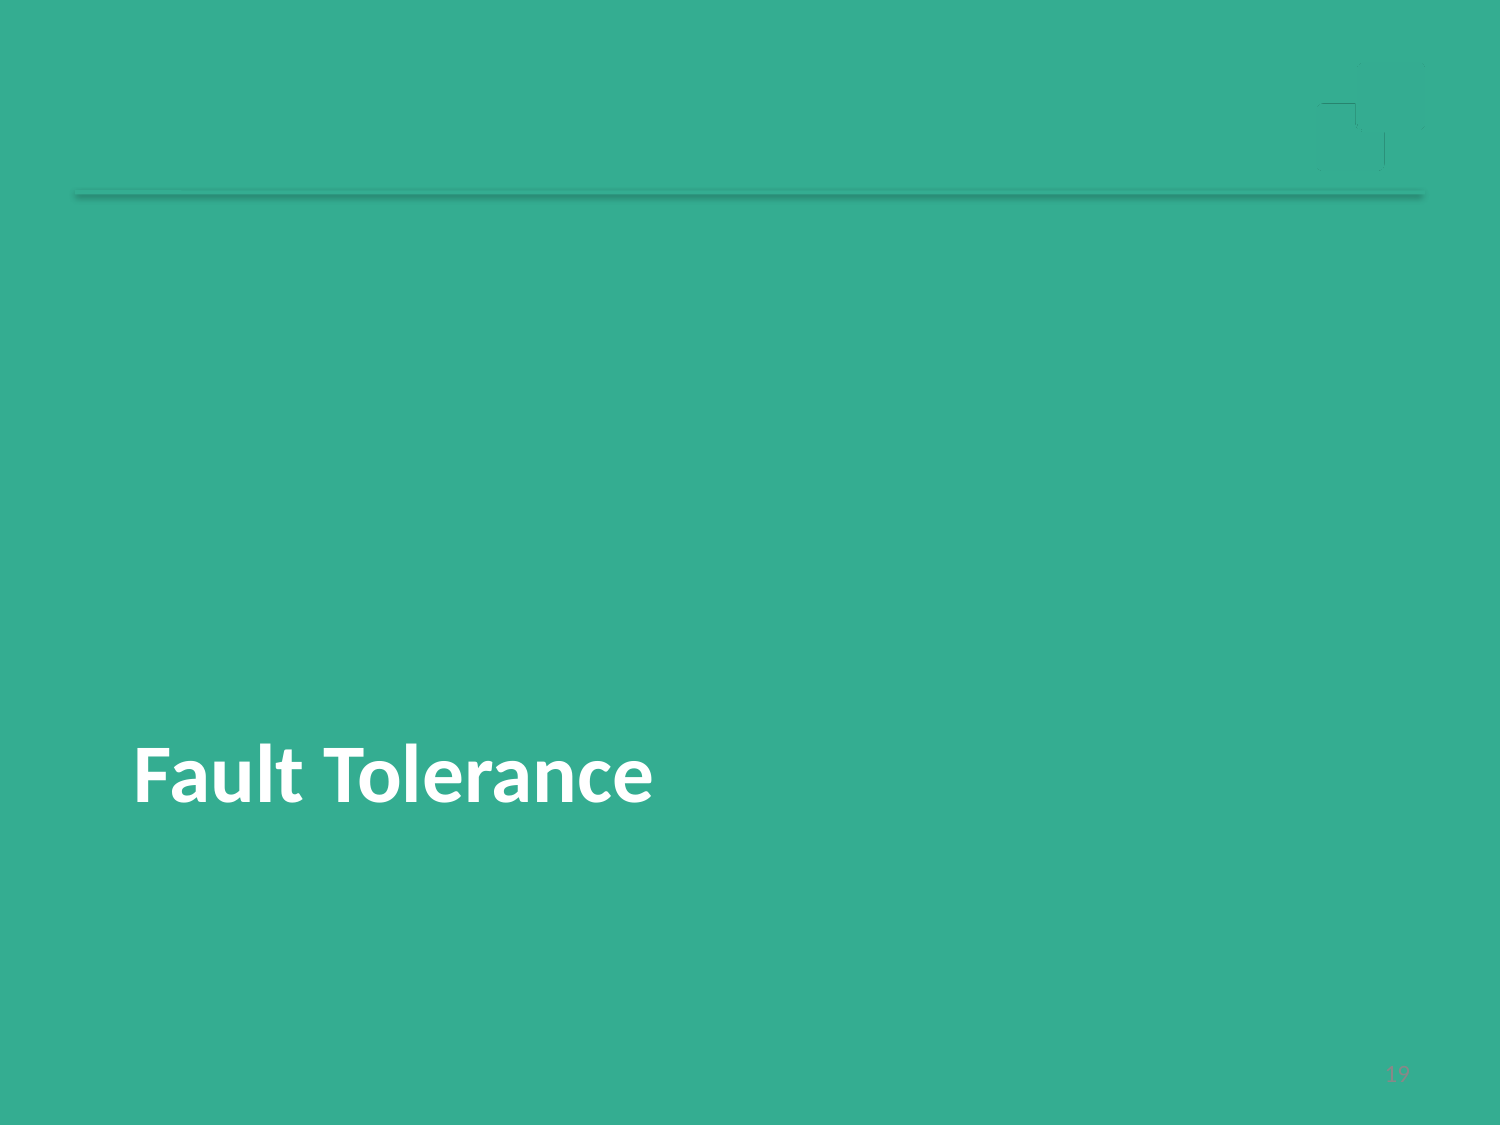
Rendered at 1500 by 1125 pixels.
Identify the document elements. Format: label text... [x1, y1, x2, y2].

slide_number 19 [1074, 1042, 1425, 1103]
picture [1316, 62, 1425, 171]
title Fault Tolerance [118, 722, 1394, 947]
